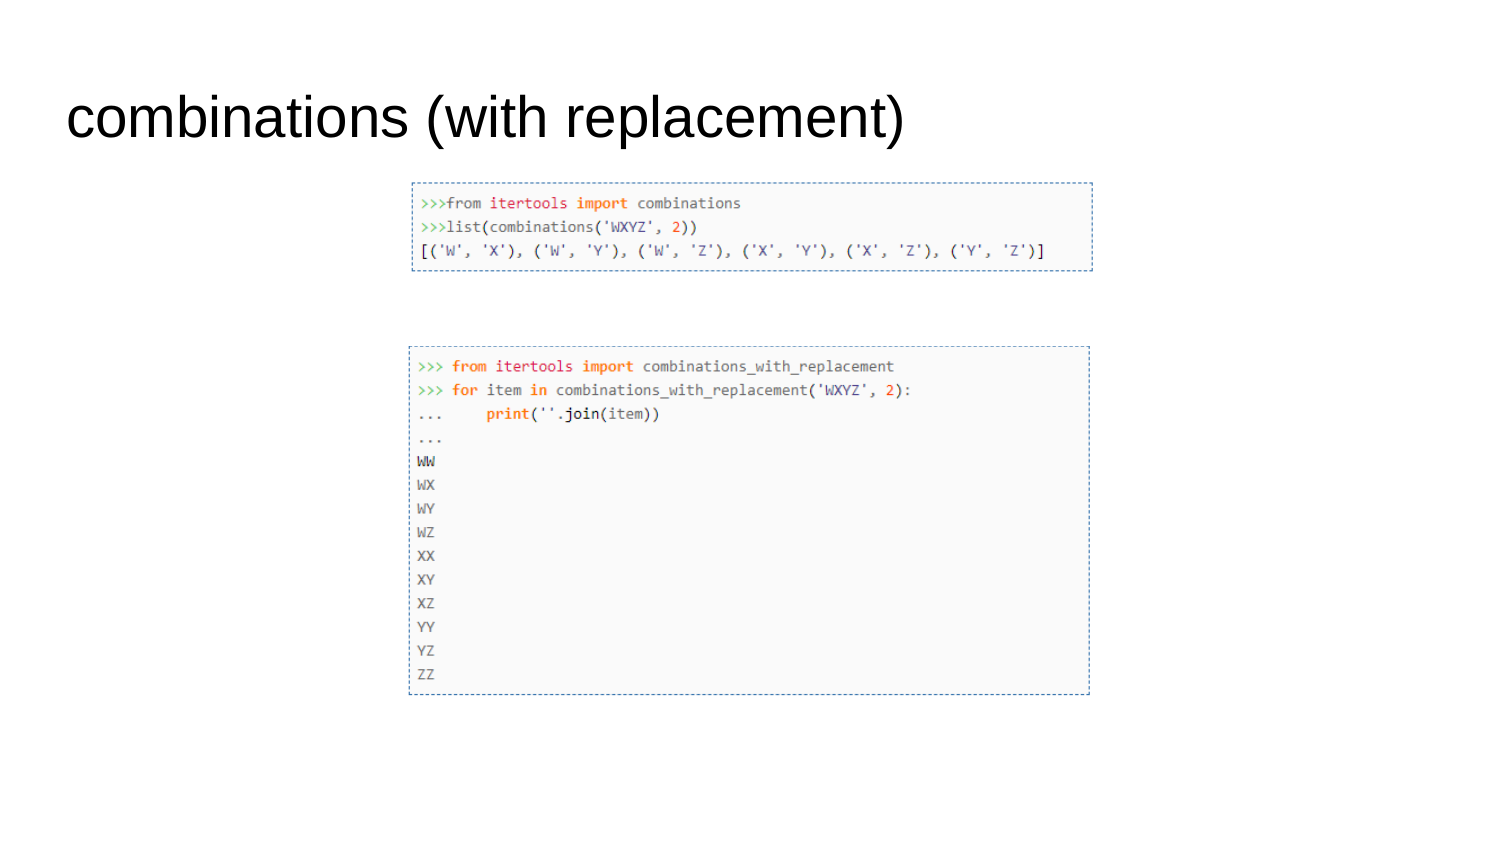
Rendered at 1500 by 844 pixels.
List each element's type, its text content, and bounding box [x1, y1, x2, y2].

picture [406, 346, 1094, 699]
picture [406, 177, 1094, 272]
title combinations (with replacement) [51, 63, 1449, 158]
